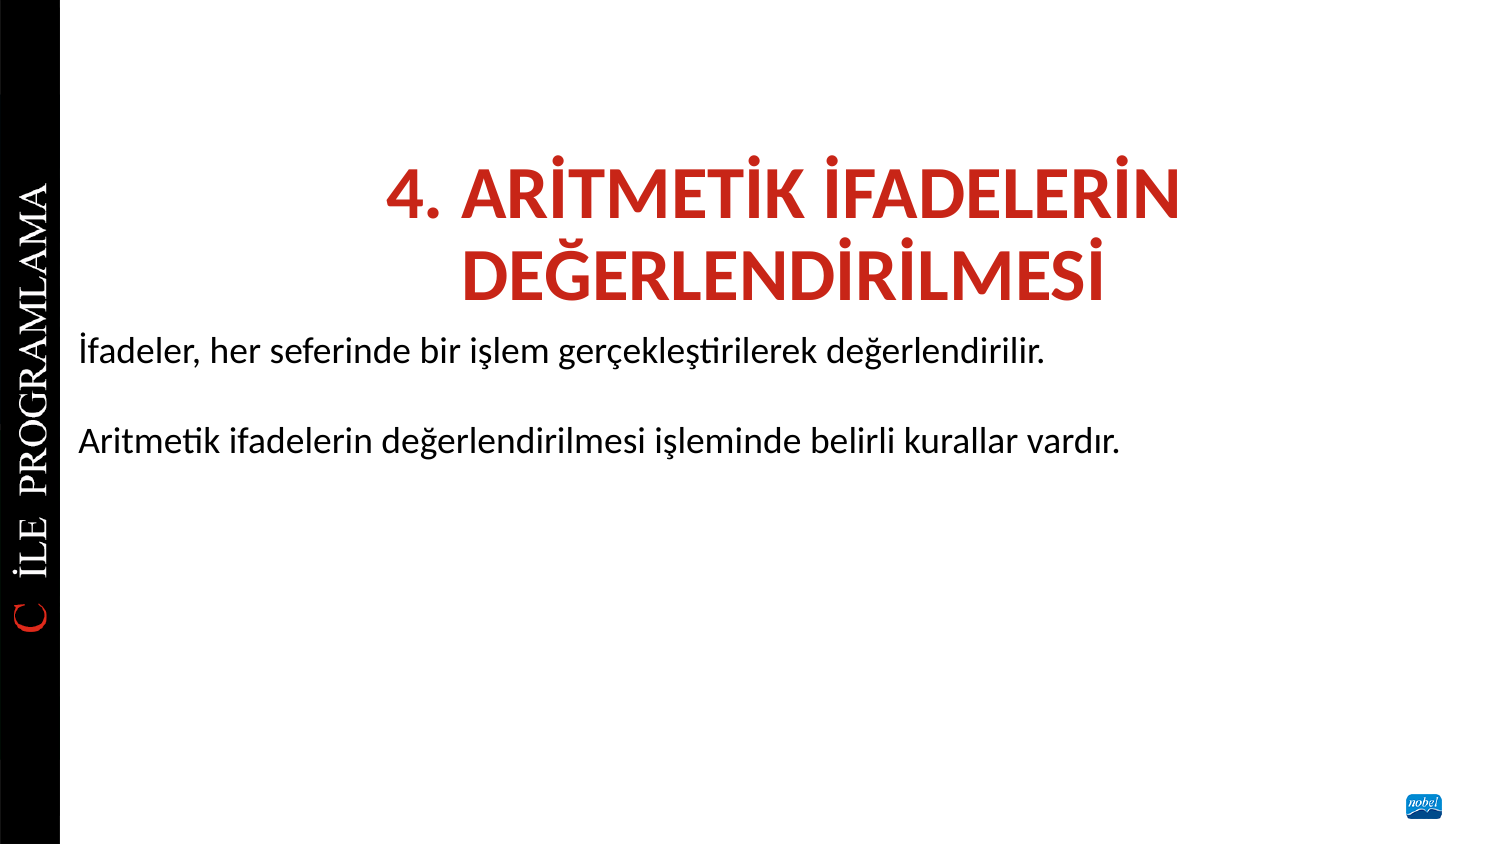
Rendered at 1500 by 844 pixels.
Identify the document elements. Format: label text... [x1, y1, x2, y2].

picture [0, 0, 1500, 844]
text_box İfadeler, her seferinde bir işlem gerçekleştirilerek değerlendirilir. Aritmetik ifadelerin değerlendirilmesi işleminde belirli kurallar vardır. [63, 319, 1479, 469]
title 4. ARİTMETİK İFADELERİN DEĞERLENDİRİLMESİ [125, 179, 1443, 292]
